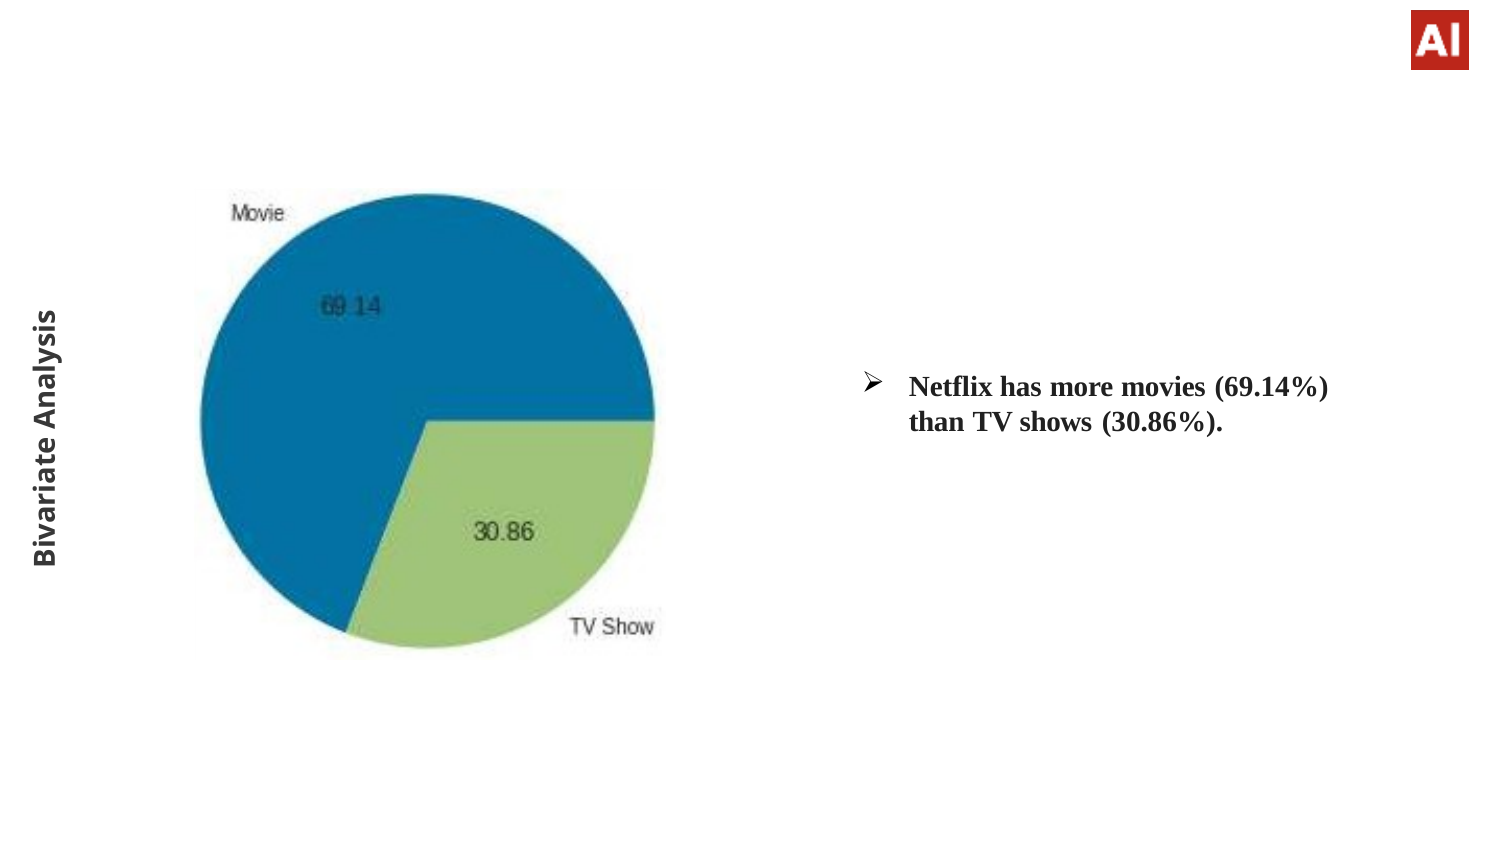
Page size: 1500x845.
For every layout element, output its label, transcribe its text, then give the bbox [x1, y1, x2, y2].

text_box Netflix has more movies (69.14%) than TV shows (30.86%). [859, 365, 1331, 438]
text_box Bivariate Analysis [25, 273, 66, 571]
picture [1411, 10, 1469, 70]
picture [194, 188, 666, 660]
